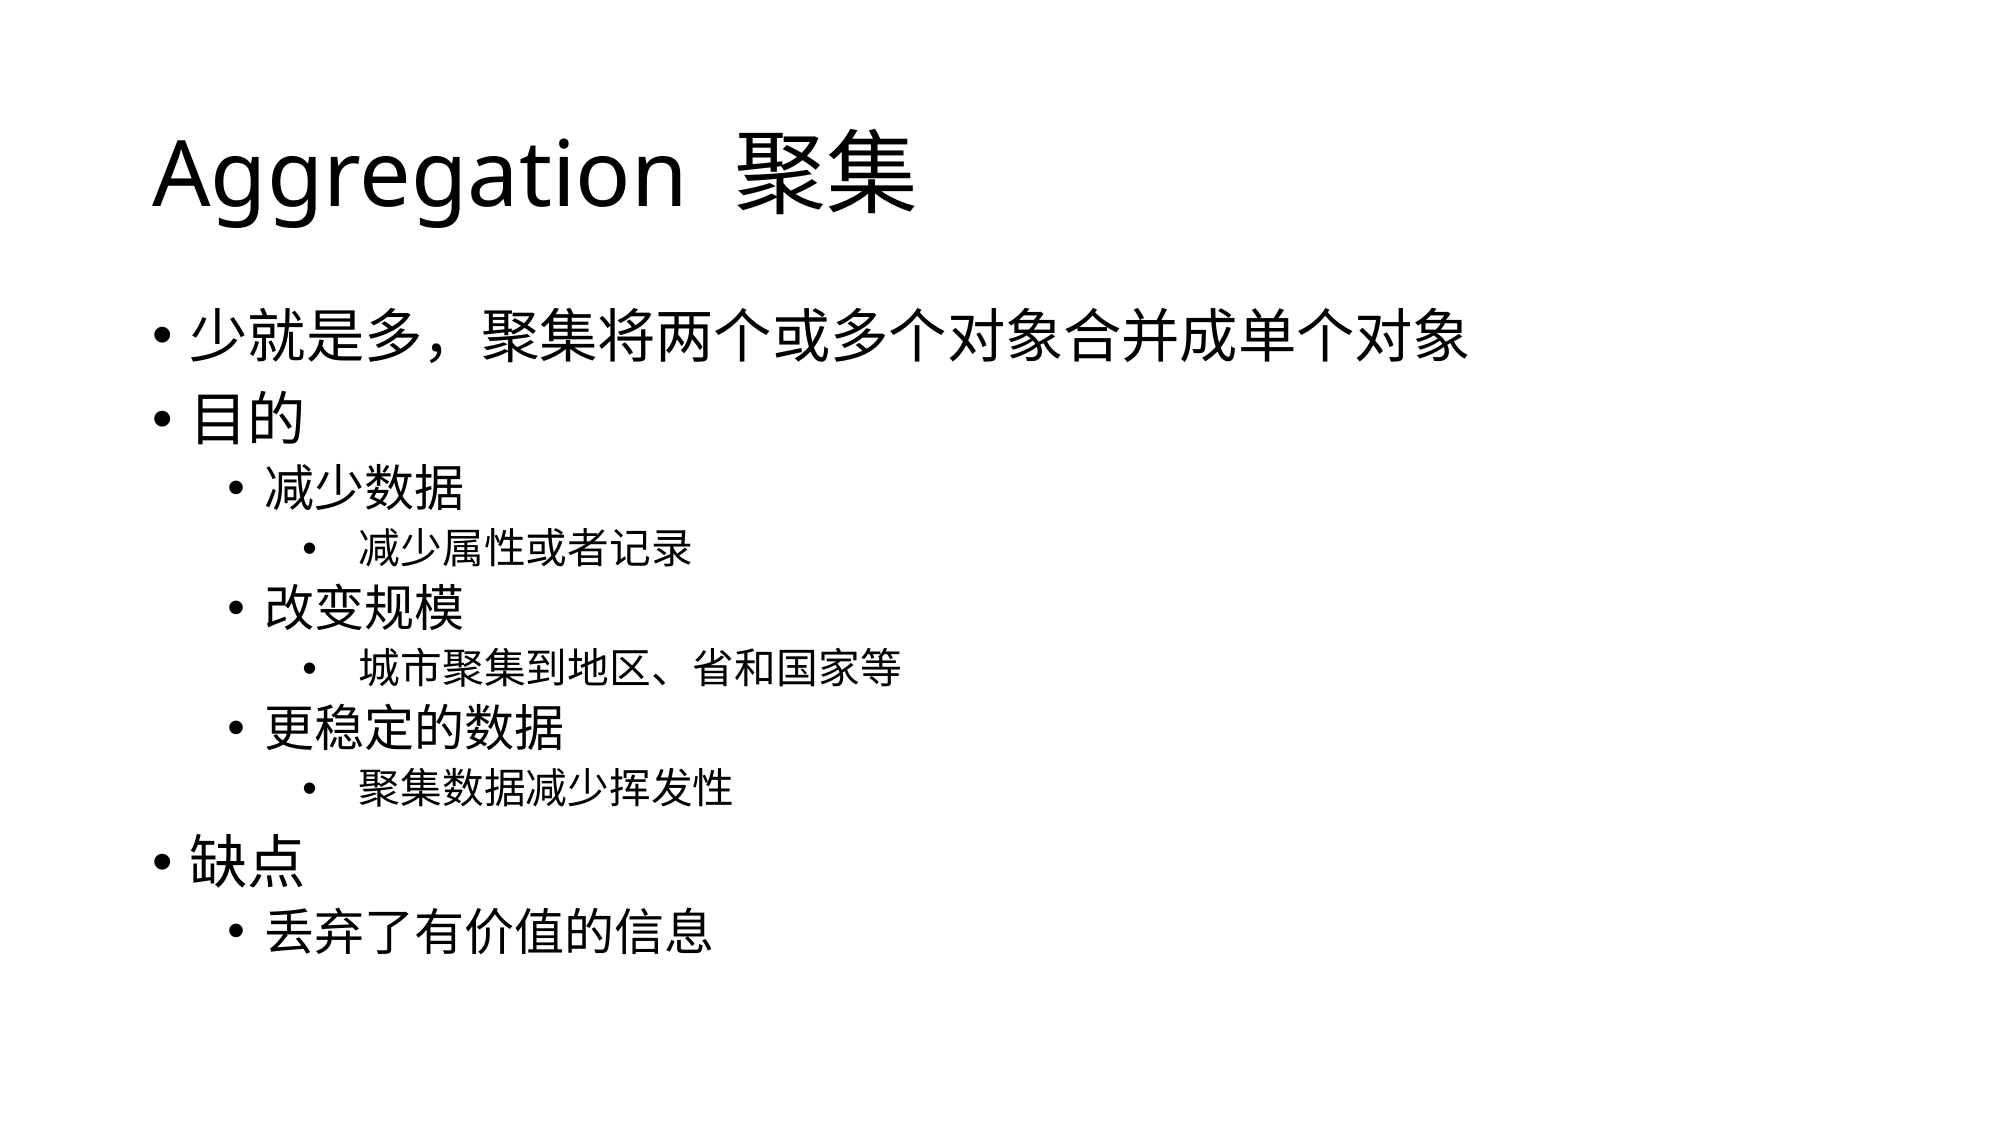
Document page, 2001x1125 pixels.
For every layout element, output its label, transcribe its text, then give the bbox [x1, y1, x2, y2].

title Aggregation 聚集 [137, 77, 1863, 234]
list 少就是多，聚集将两个或多个对象合并成单个对象 目的 减少数据 减少属性或者记录 改变规模 城市聚集到地区、省和国家等 更稳定的数据 聚集数据减少挥发性 缺点 丢弃了有价值的信息 [137, 299, 1863, 1014]
